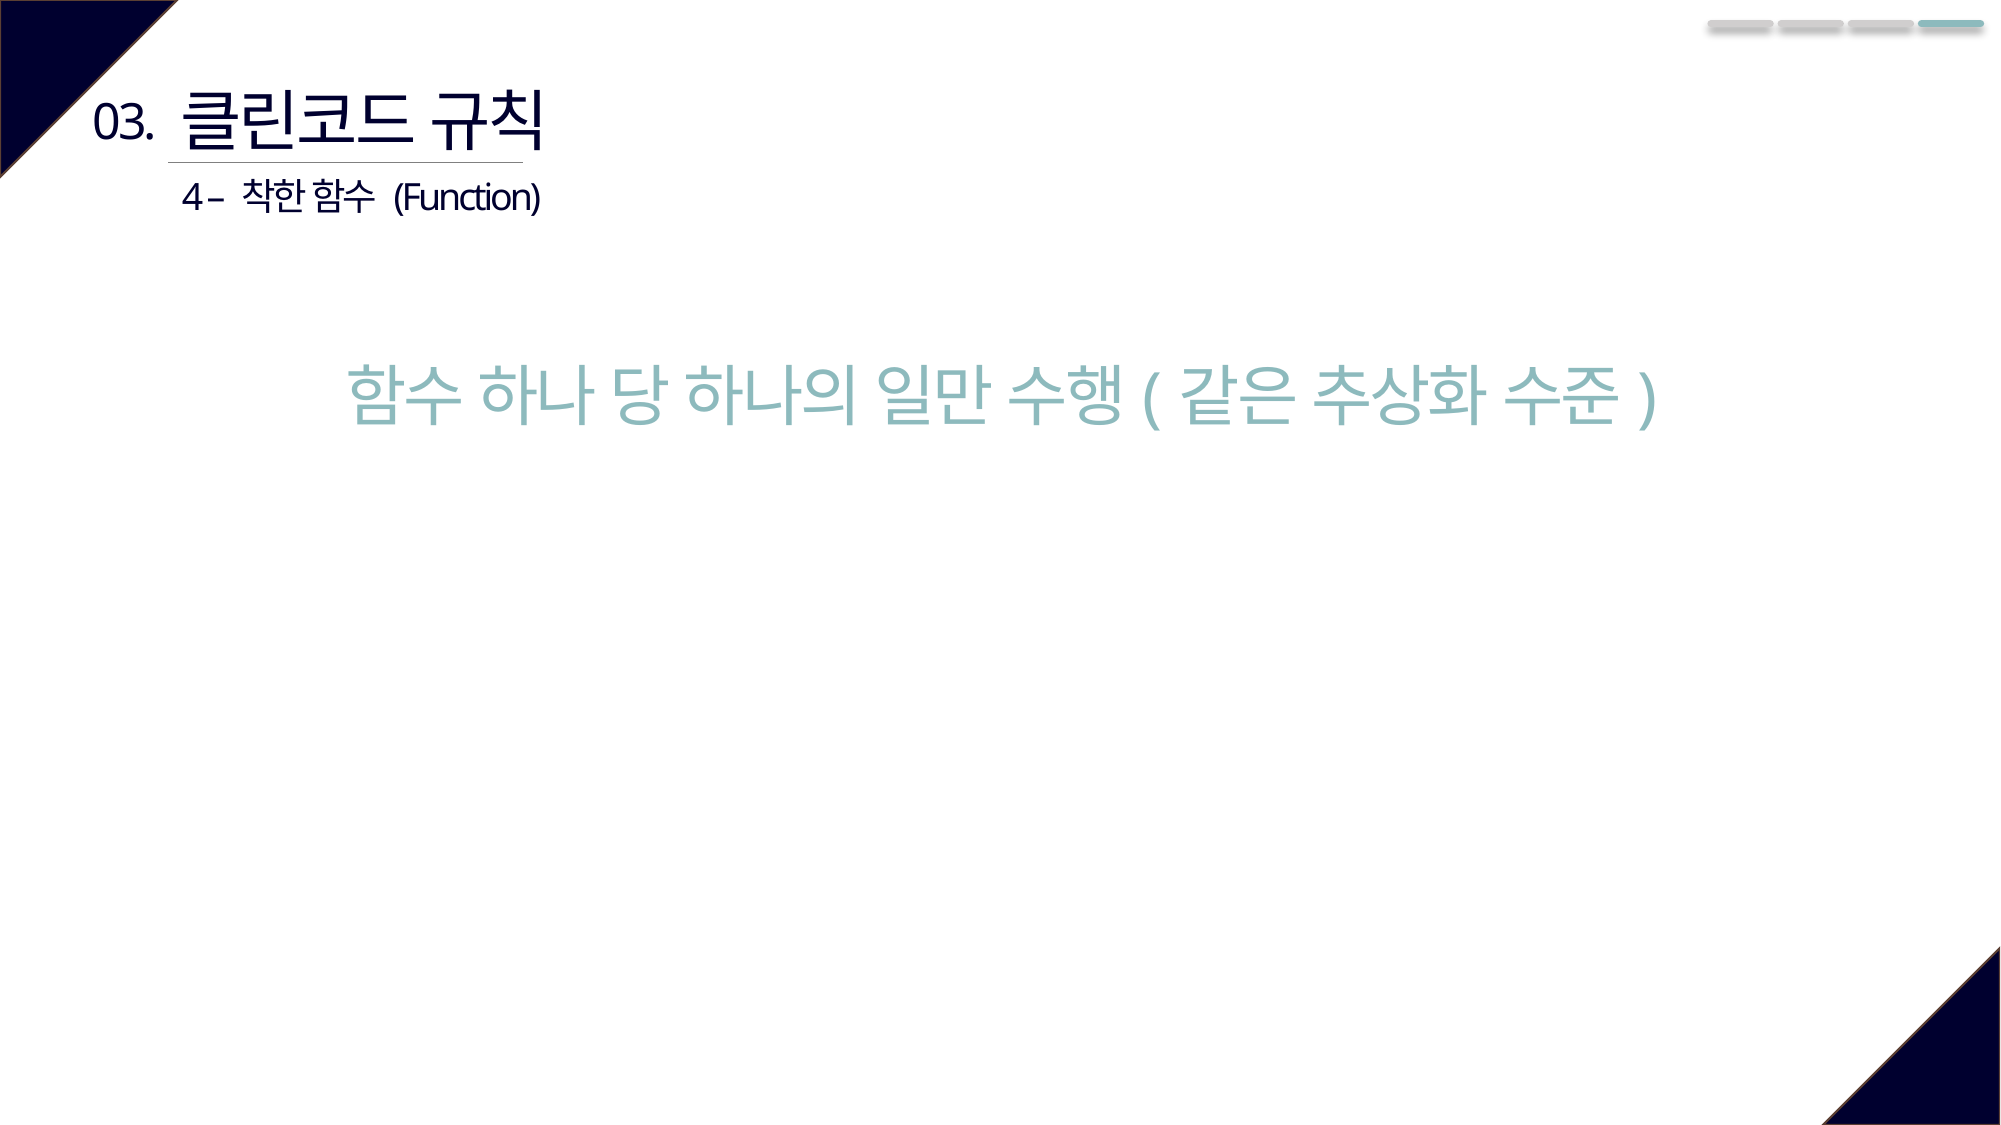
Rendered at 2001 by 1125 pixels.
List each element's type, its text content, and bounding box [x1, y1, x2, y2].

text_box 함수 하나 당 하나의 일만 수행(같은 추상화 수준) [330, 346, 1673, 441]
text_box 03. [78, 81, 165, 157]
text_box 4 – 착한 함수 (Function) [167, 165, 556, 225]
text_box 클린코드 규칙 [165, 71, 564, 167]
